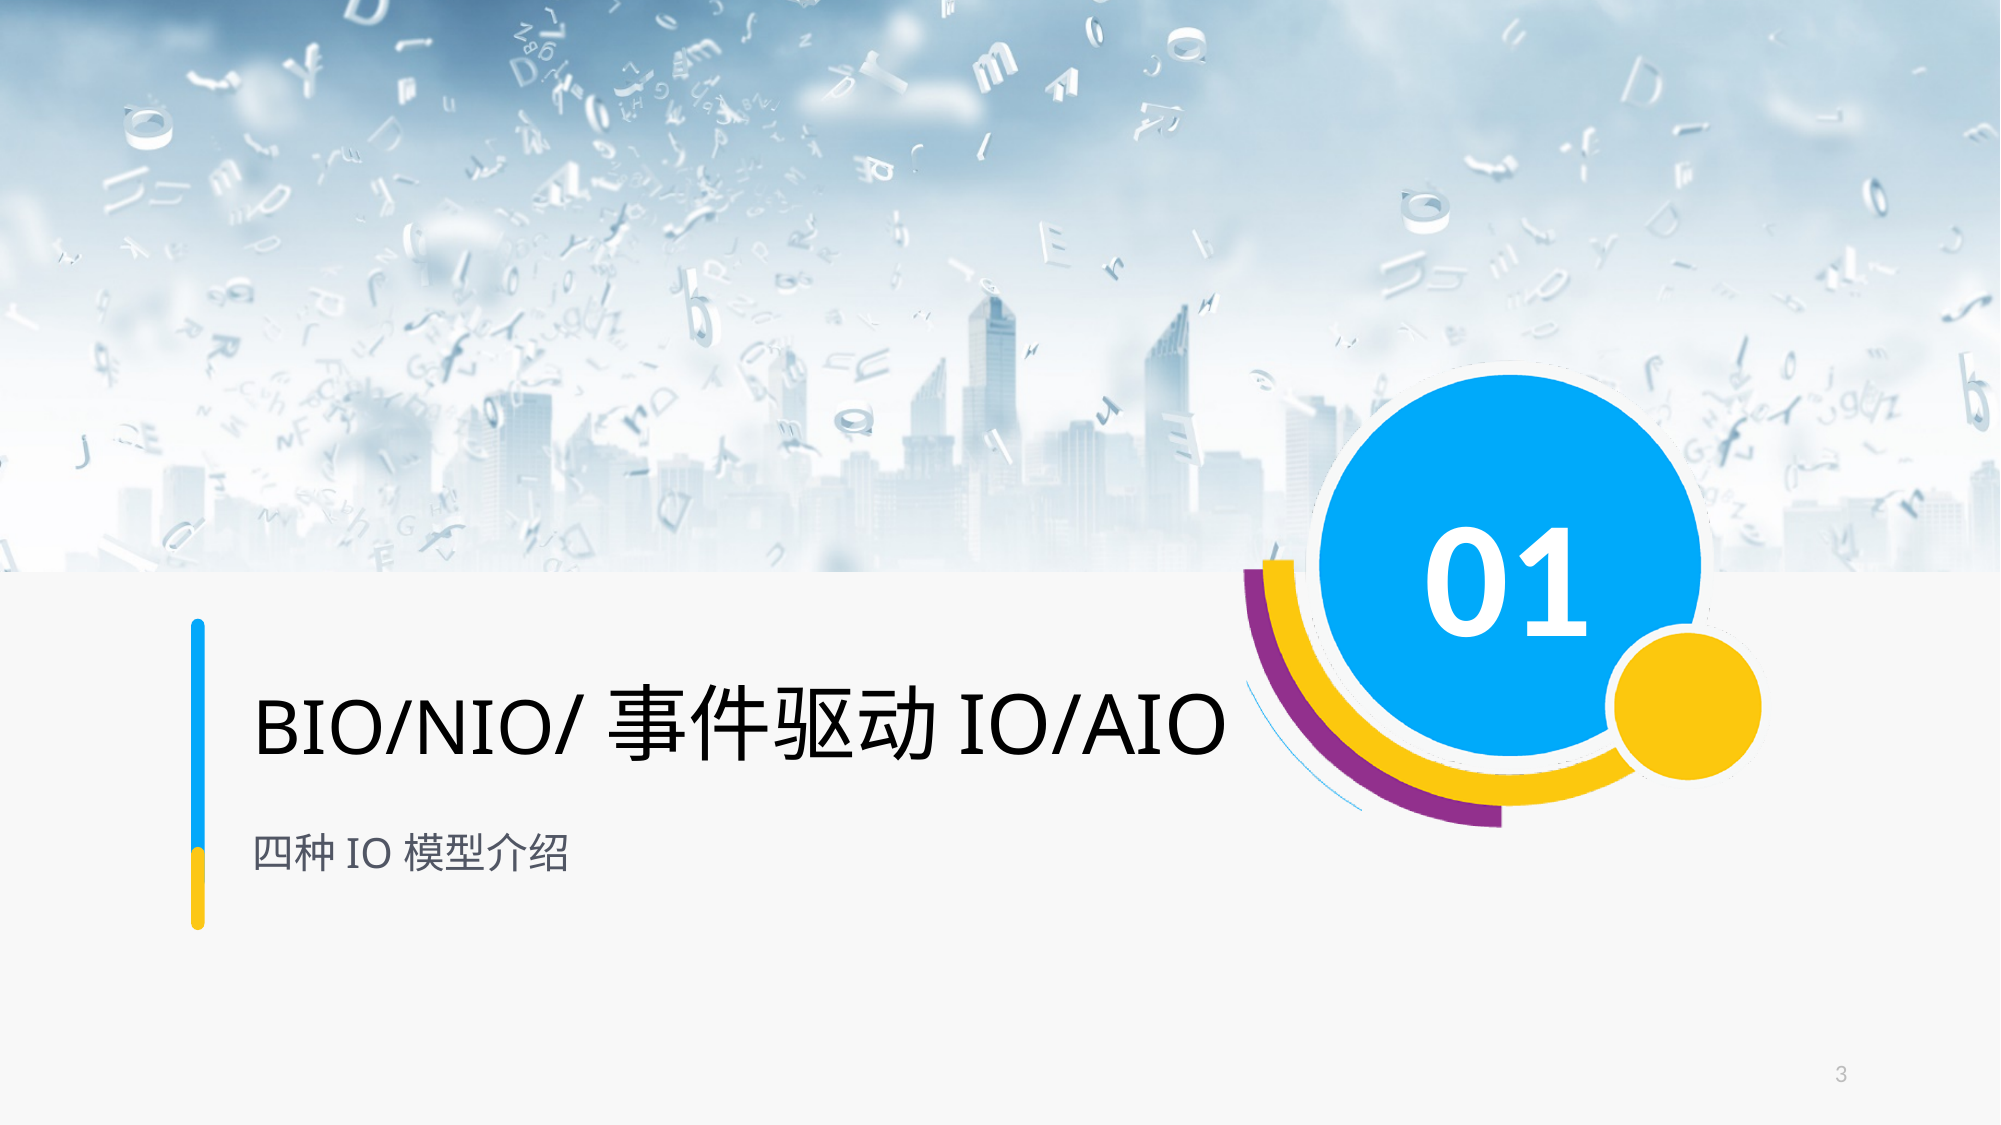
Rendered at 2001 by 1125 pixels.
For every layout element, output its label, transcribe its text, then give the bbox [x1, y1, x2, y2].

text_box BIO/NIO/事件驱动IO/AIO [238, 663, 1213, 779]
text_box 四种IO模型介绍 [238, 819, 998, 885]
slide_number 3 [1412, 1042, 1863, 1103]
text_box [191, 618, 205, 931]
picture [0, 0, 2000, 861]
